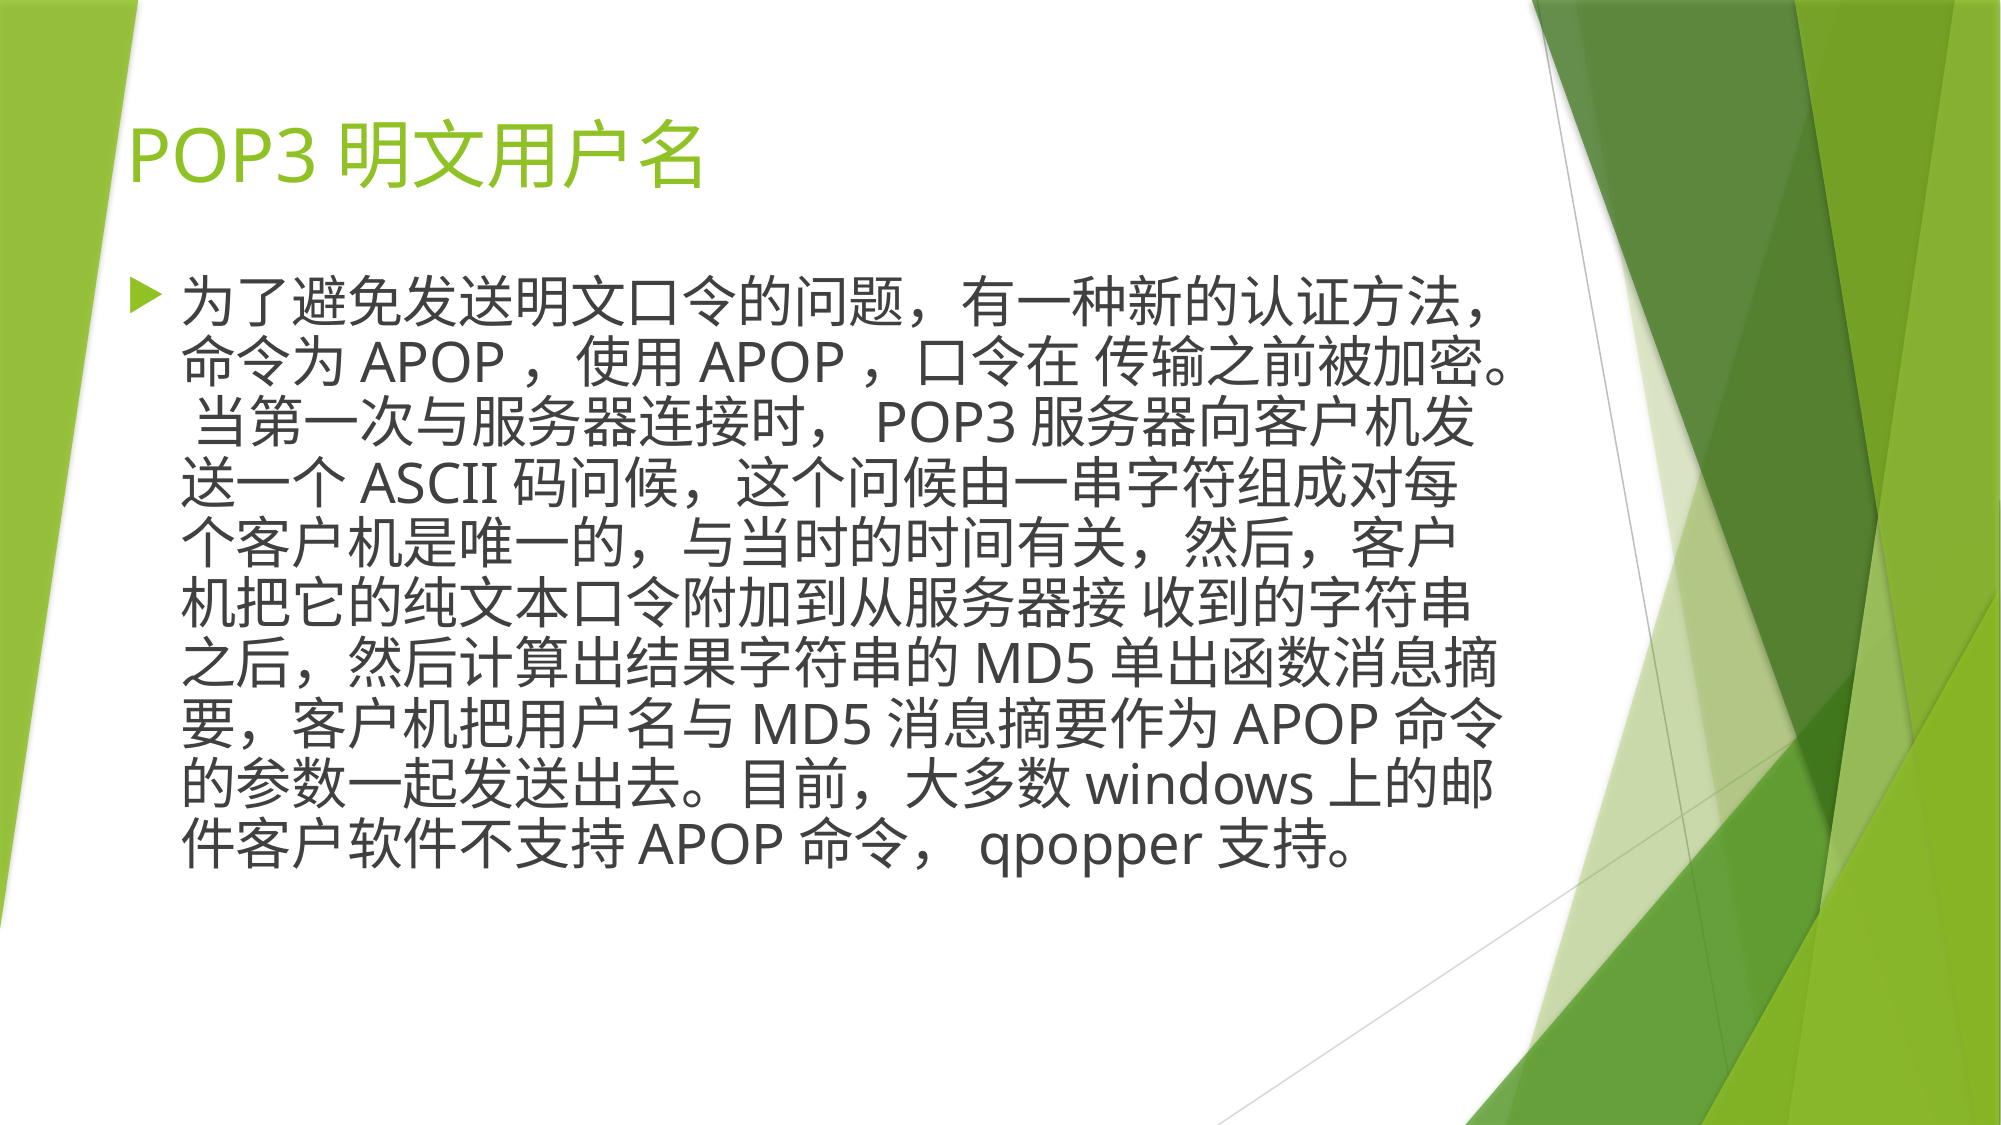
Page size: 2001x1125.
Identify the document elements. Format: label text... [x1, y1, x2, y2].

list 为了避免发送明文口令的问题，有一种新的认证方法，命令为APOP，使用APOP，口令在 传输之前被加密。 当第一次与服务器连接时，POP3服务器向客户机发送一个ASCII码问候，这个问候由一串字符组成对每个客户机是唯一的，与当时的时间有关，然后，客户机把它的纯文本口令附加到从服务器接 收到的字符串之后，然后计算出结果字符串的MD5单出函数消息摘要，客户机把用户名与MD5消息摘要作为APOP命令的参数一起发送出去。目前，大多数windows上的邮件客户软件不支持APOP命令，qpopper支持。 [111, 266, 1522, 904]
title POP3明文用户名 [111, 99, 1522, 266]
